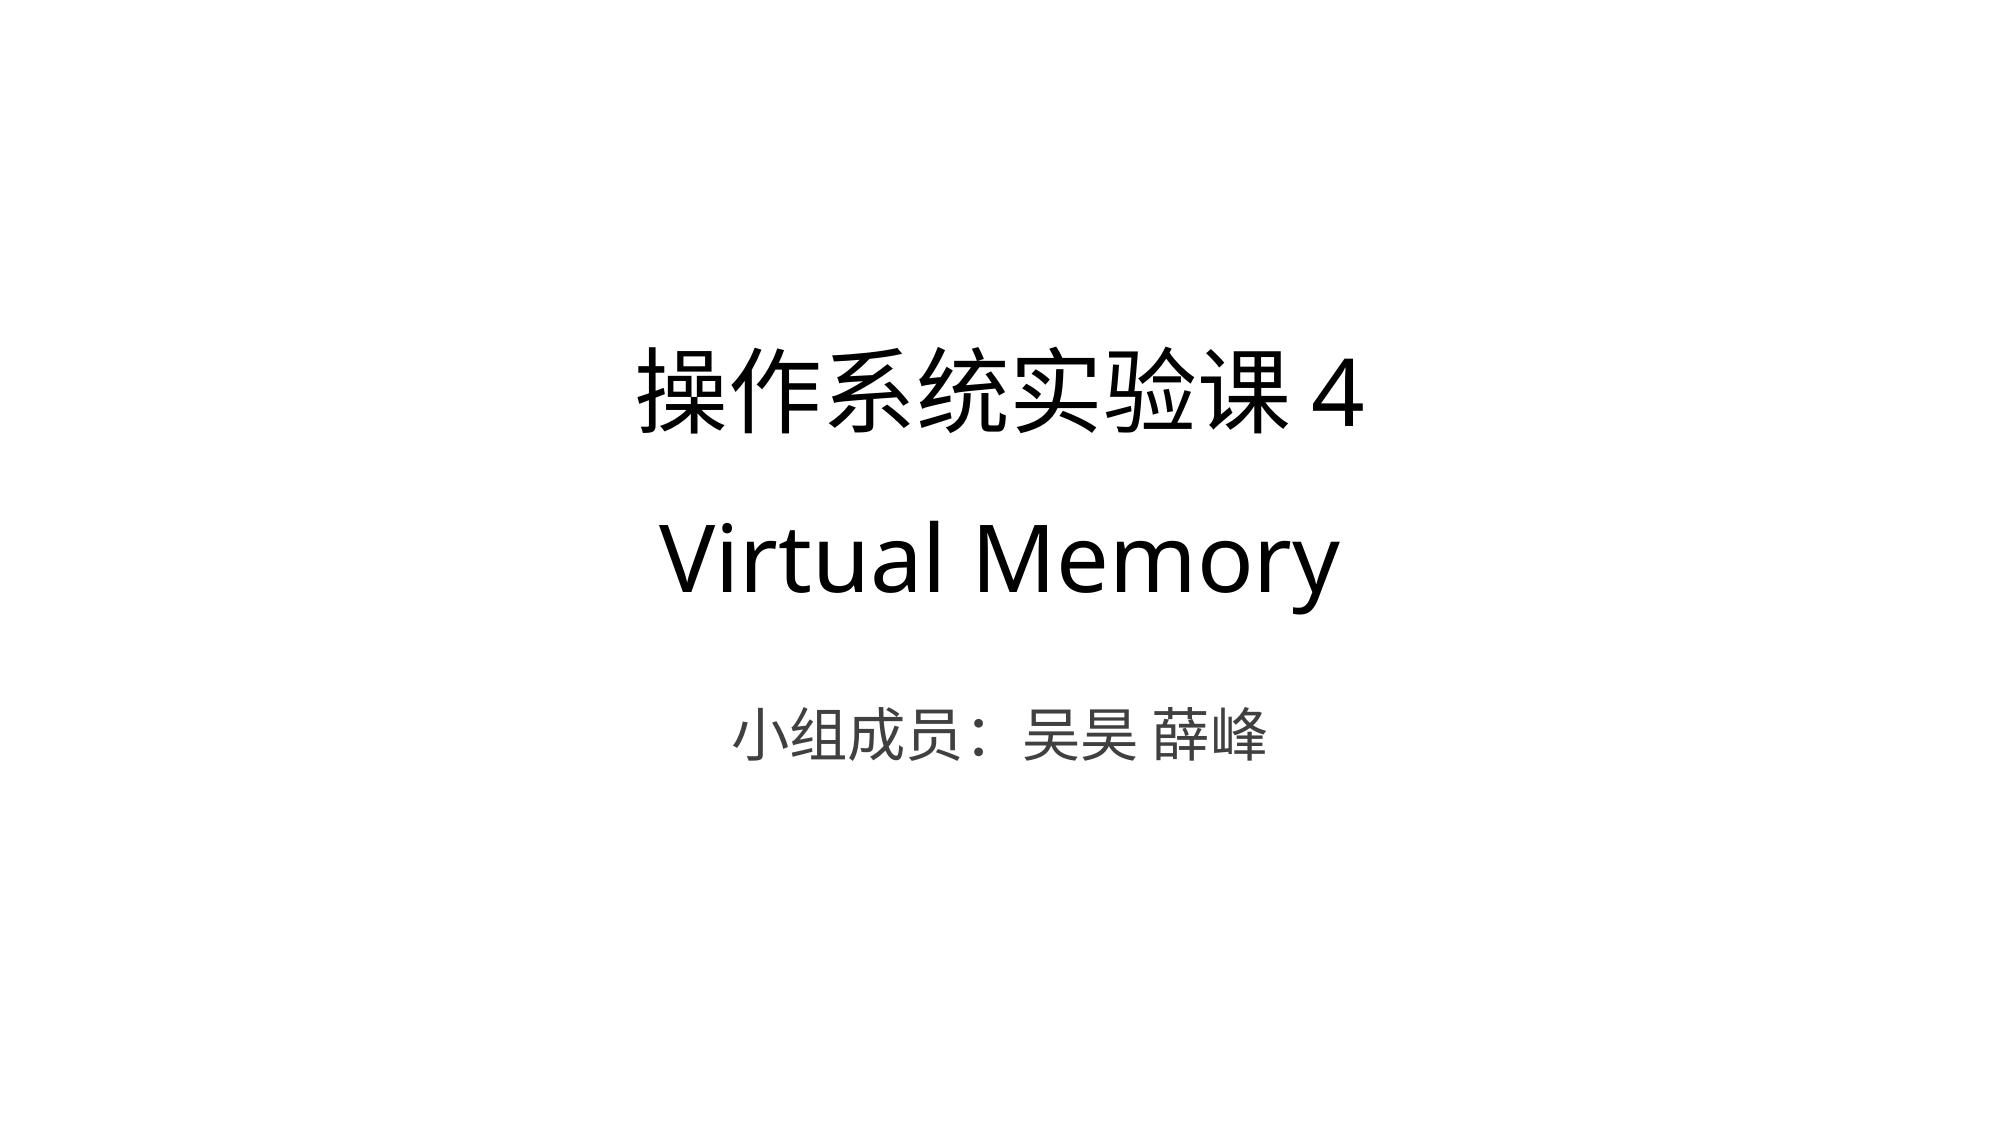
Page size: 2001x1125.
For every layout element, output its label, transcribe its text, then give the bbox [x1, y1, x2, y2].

subtitle 小组成员：吴昊 薛峰 [249, 656, 1750, 929]
title 操作系统实验课4 Virtual Memory [249, 268, 1750, 628]
